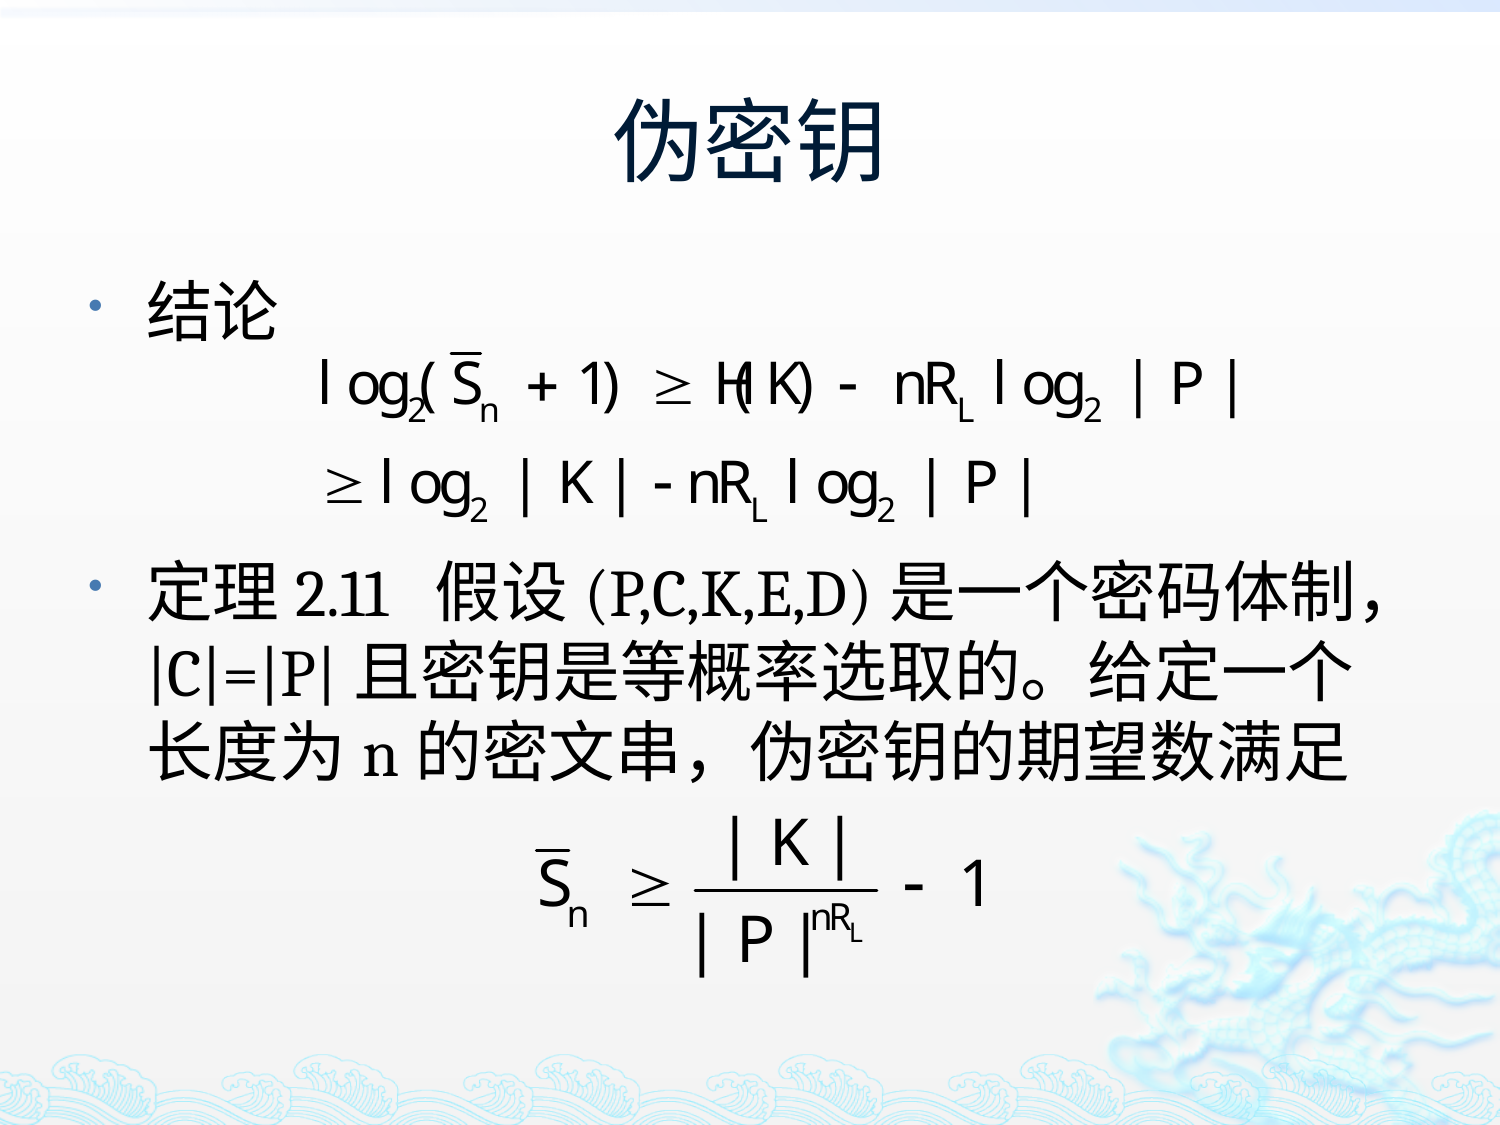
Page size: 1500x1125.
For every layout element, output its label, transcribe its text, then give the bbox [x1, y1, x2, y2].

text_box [525, 798, 996, 989]
title 伪密钥 [75, 45, 1425, 233]
list 结论 定理2.11 假设(P,C,K,E,D)是一个密码体制，|C|=|P|且密钥是等概率选取的。给定一个长度为n的密文串，伪密钥的期望数满足 [75, 262, 1425, 1005]
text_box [312, 337, 1247, 536]
